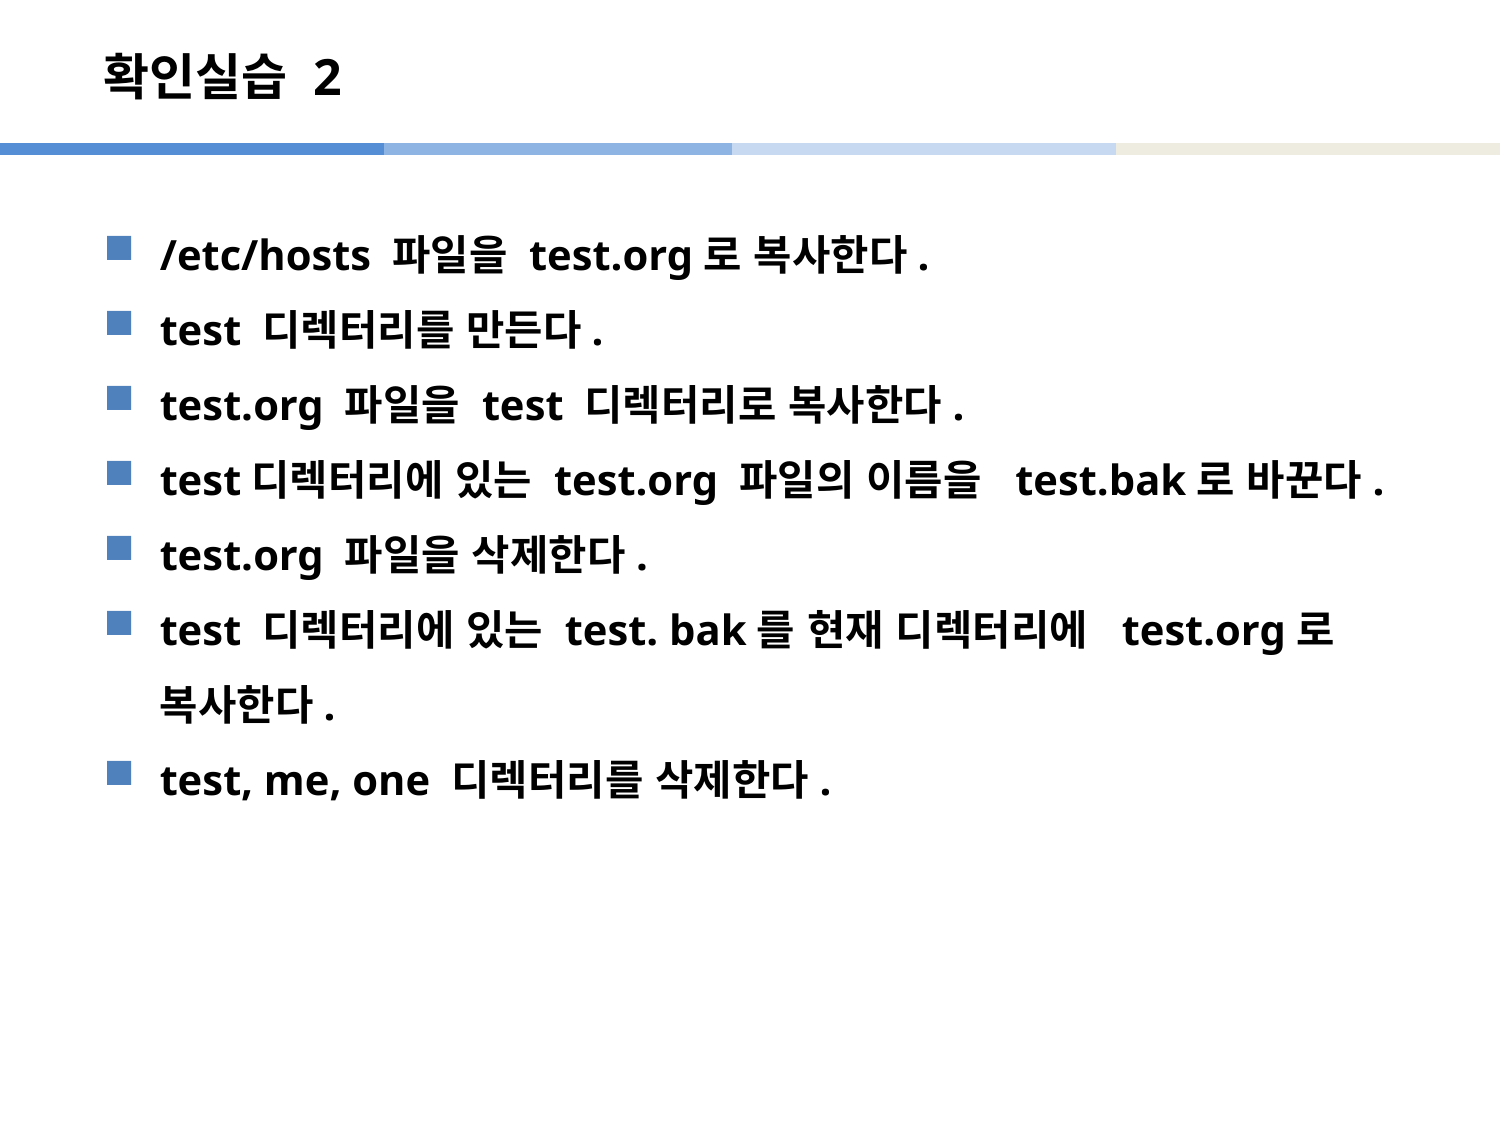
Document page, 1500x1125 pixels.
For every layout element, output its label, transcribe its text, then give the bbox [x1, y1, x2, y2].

title 확인실습 2 [88, 30, 1329, 121]
list /etc/hosts 파일을 test.org로 복사한다. test 디렉터리를 만든다. test.org 파일을 test 디렉터리로 복사한다. test디렉터리에 있는 test.org 파일의 이름을 test.bak로 바꾼다. test.org 파일을 삭제한다. test 디렉터리에 있는 test. bak를 현재 디렉터리에 test.org로 복사한다. test, me, one 디렉터리를 삭제한다. [88, 196, 1436, 1083]
